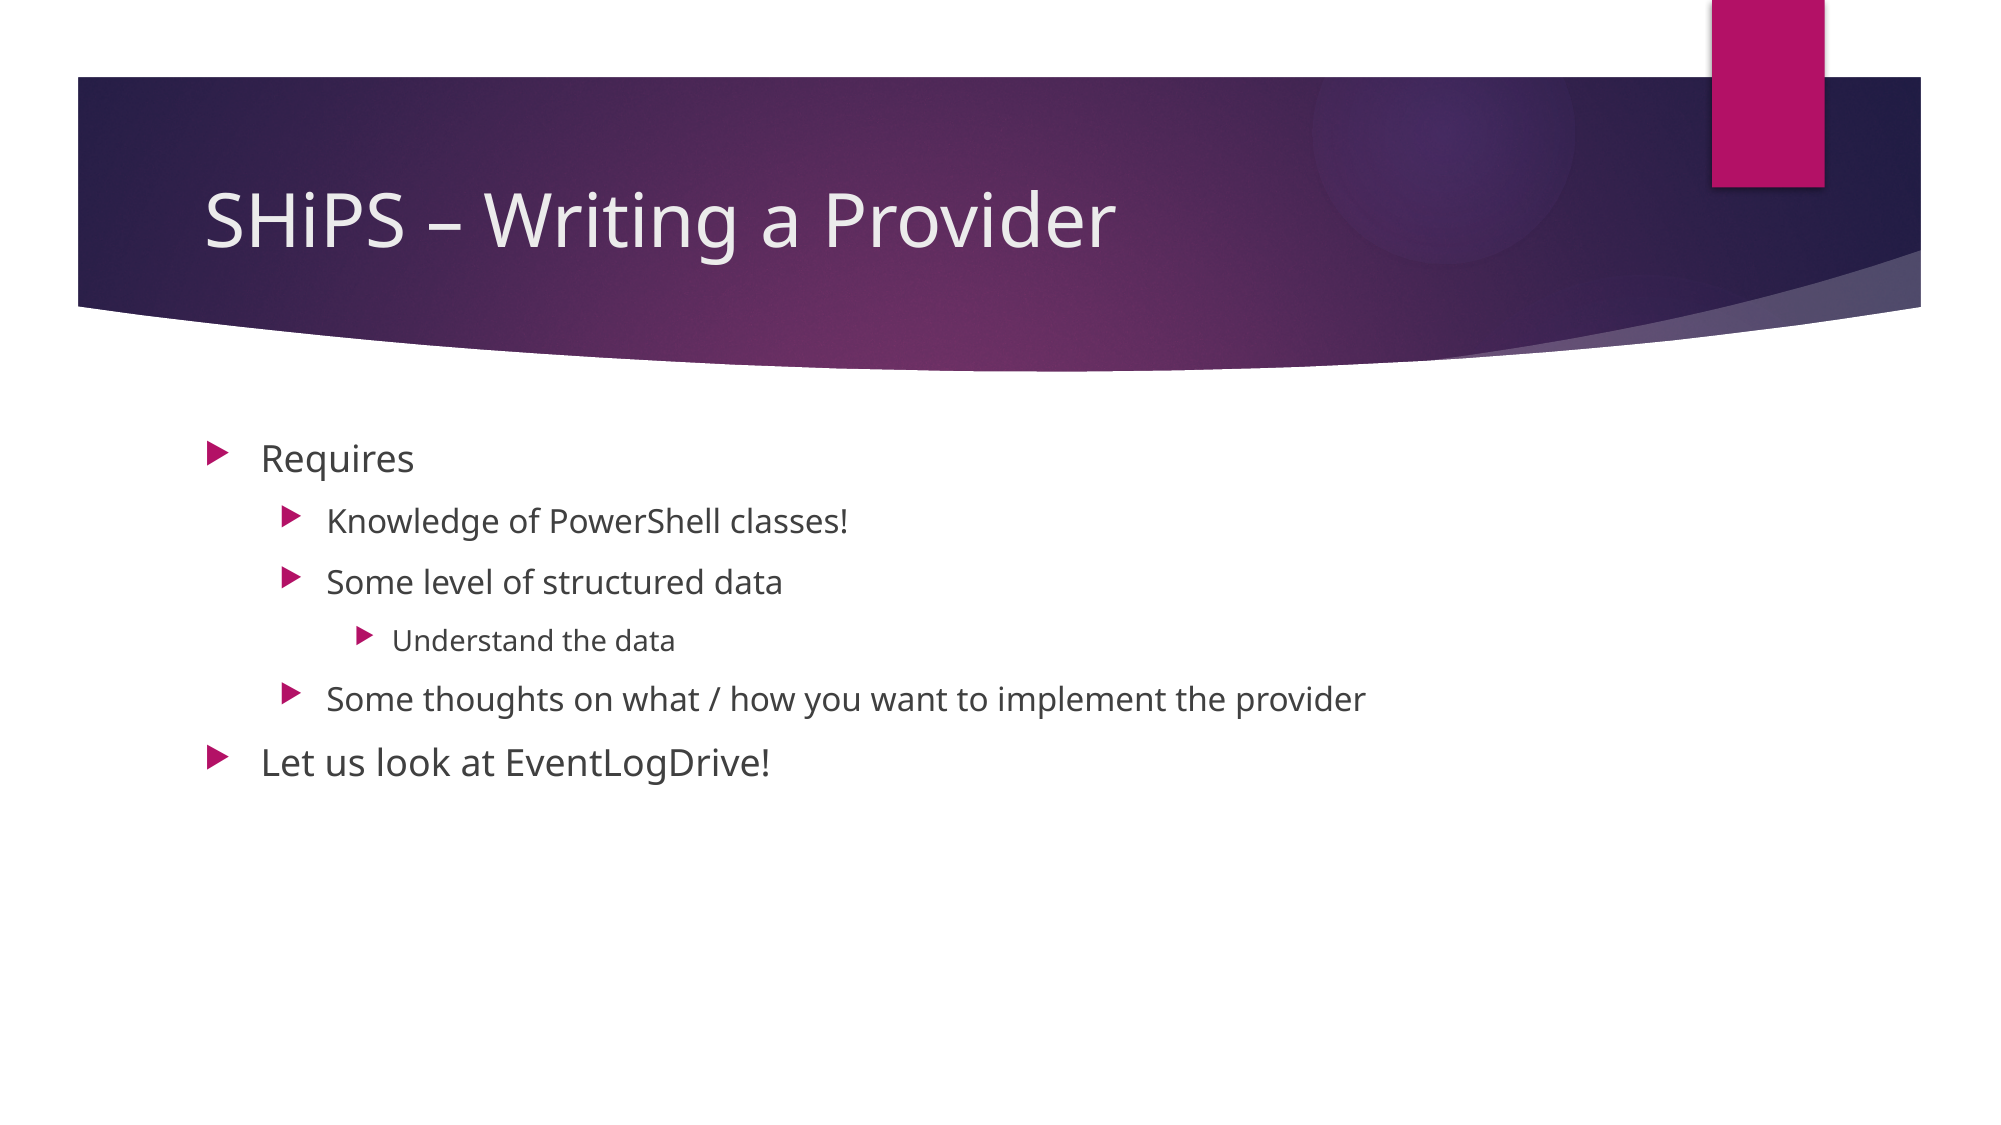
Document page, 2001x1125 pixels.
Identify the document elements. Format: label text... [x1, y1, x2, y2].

list Requires Knowledge of PowerShell classes! Some level of structured data Understand the data Some thoughts on what / how you want to implement the provider Let us look at EventLogDrive! [189, 427, 1638, 988]
title SHiPS – Writing a Provider [189, 159, 1627, 276]
